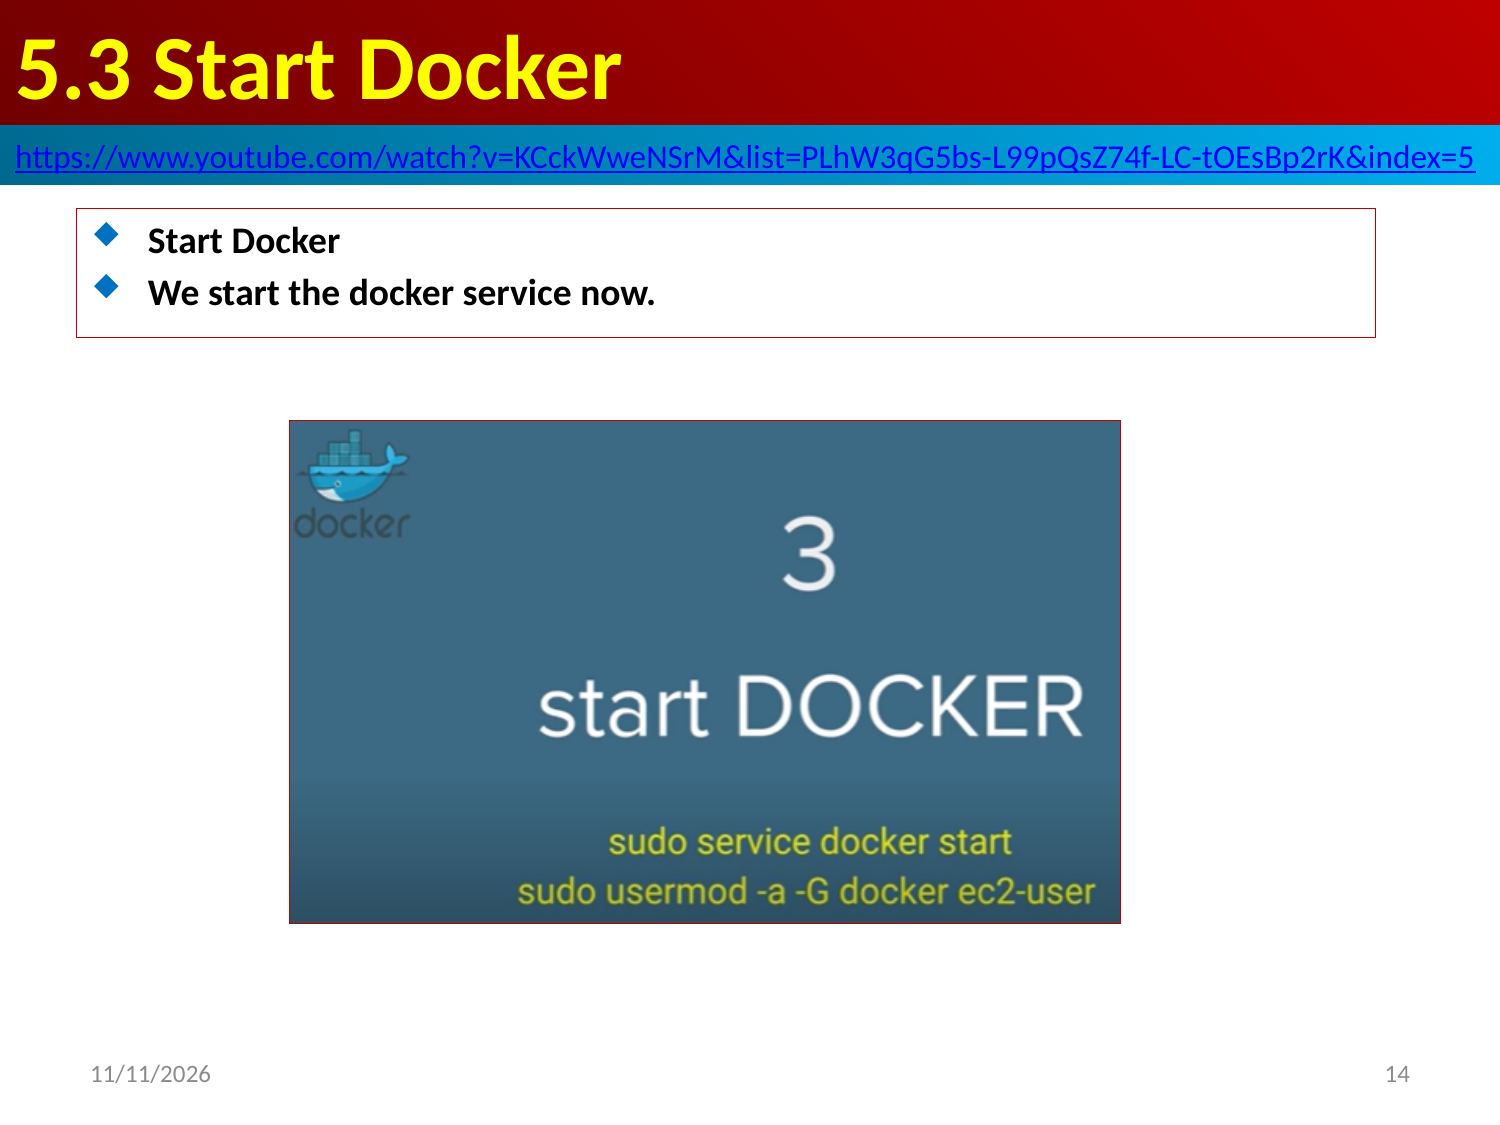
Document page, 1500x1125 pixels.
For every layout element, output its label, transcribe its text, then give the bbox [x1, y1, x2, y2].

slide_number 14 [1074, 1042, 1425, 1103]
text_box https://www.youtube.com/watch?v=KCckWweNSrM&list=PLhW3qG5bs-L99pQsZ74f-LC-tOEsBp2rK&index=5 [0, 125, 1500, 185]
picture [288, 420, 1121, 925]
title 5.3 Start Docker [0, 0, 1500, 125]
subtitle Start Docker We start the docker service now. [76, 208, 1376, 338]
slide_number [75, 1042, 425, 1103]
